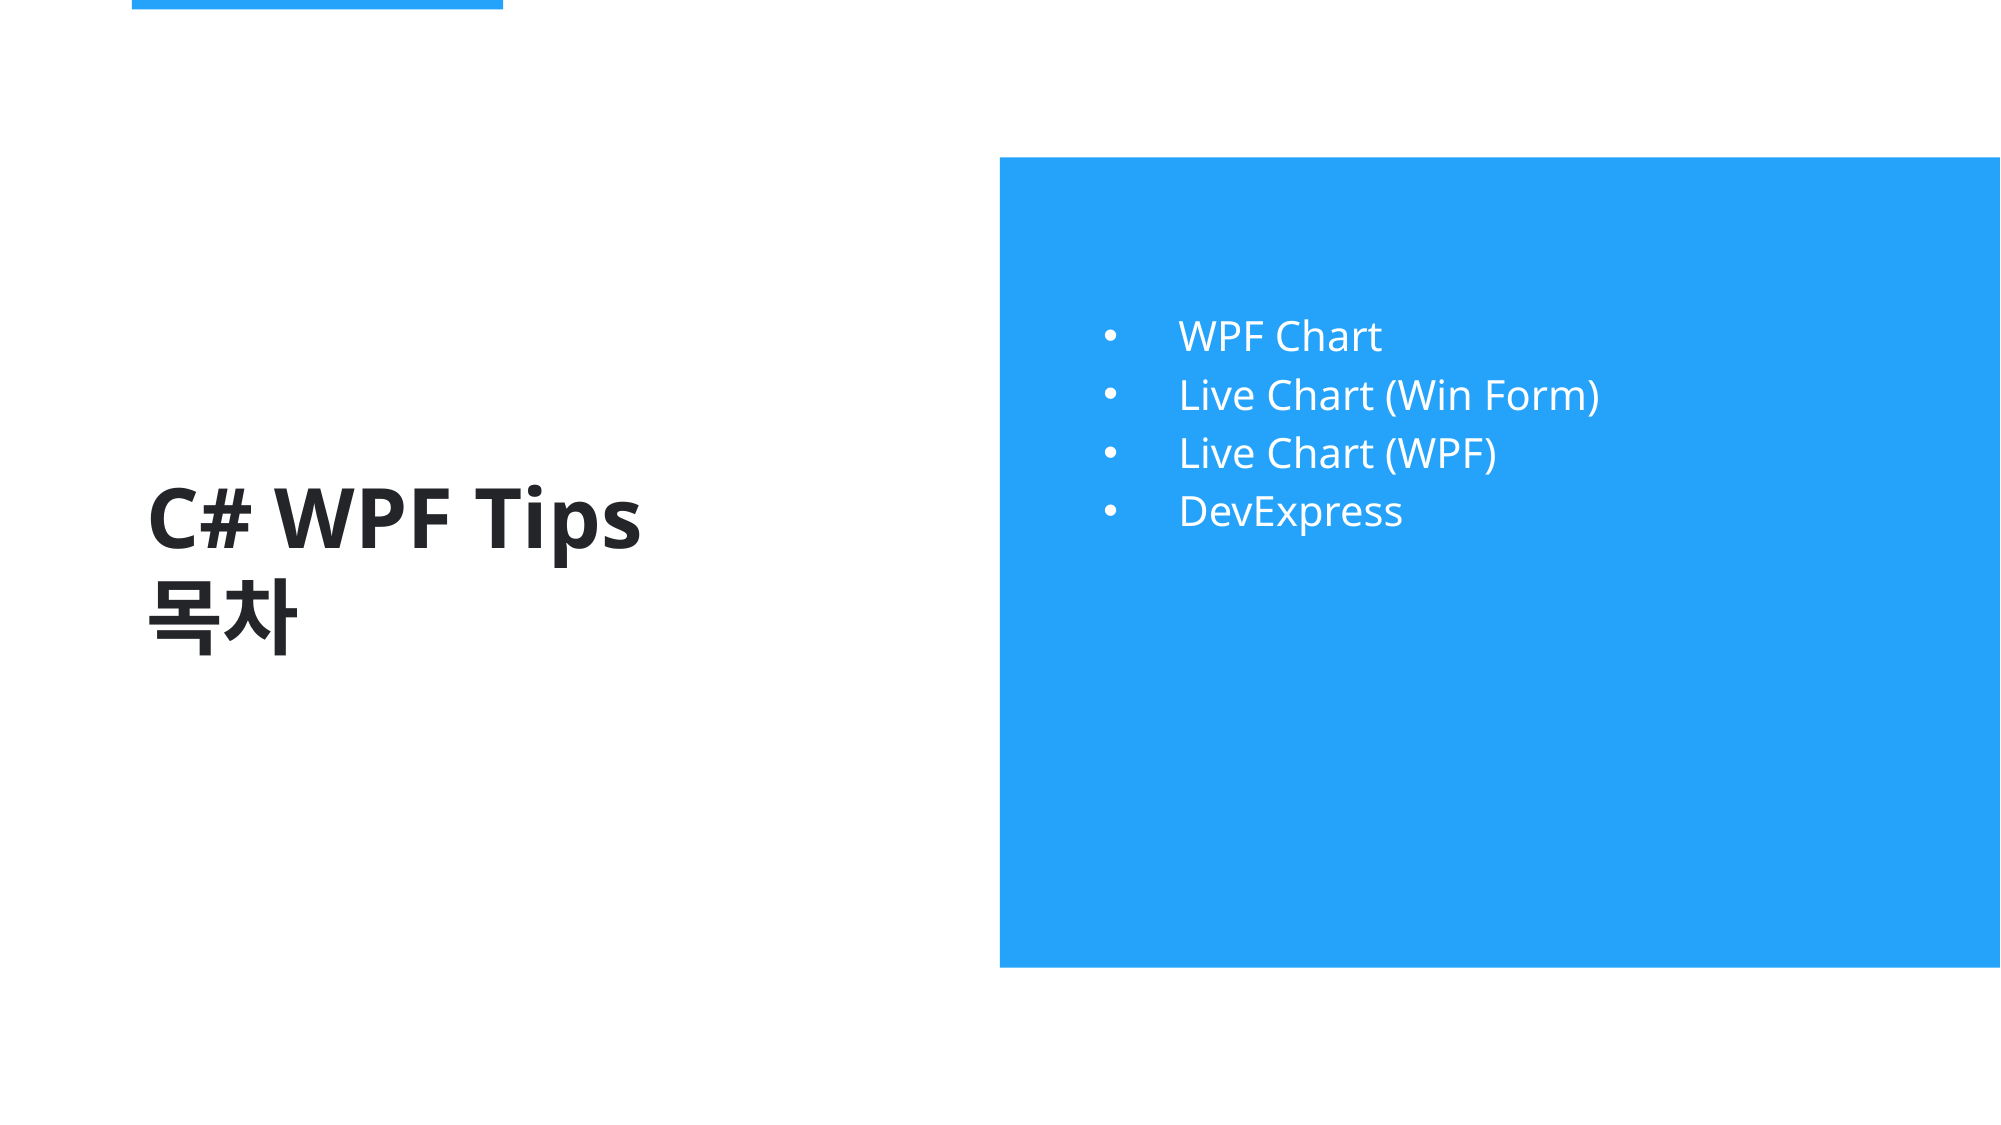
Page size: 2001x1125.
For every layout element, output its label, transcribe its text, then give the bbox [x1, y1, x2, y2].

title C# WPF Tips 목차 [131, 383, 918, 747]
list WPF Chart Live Chart (Win Form) Live Chart (WPF) DevExpress [1088, 302, 1945, 835]
